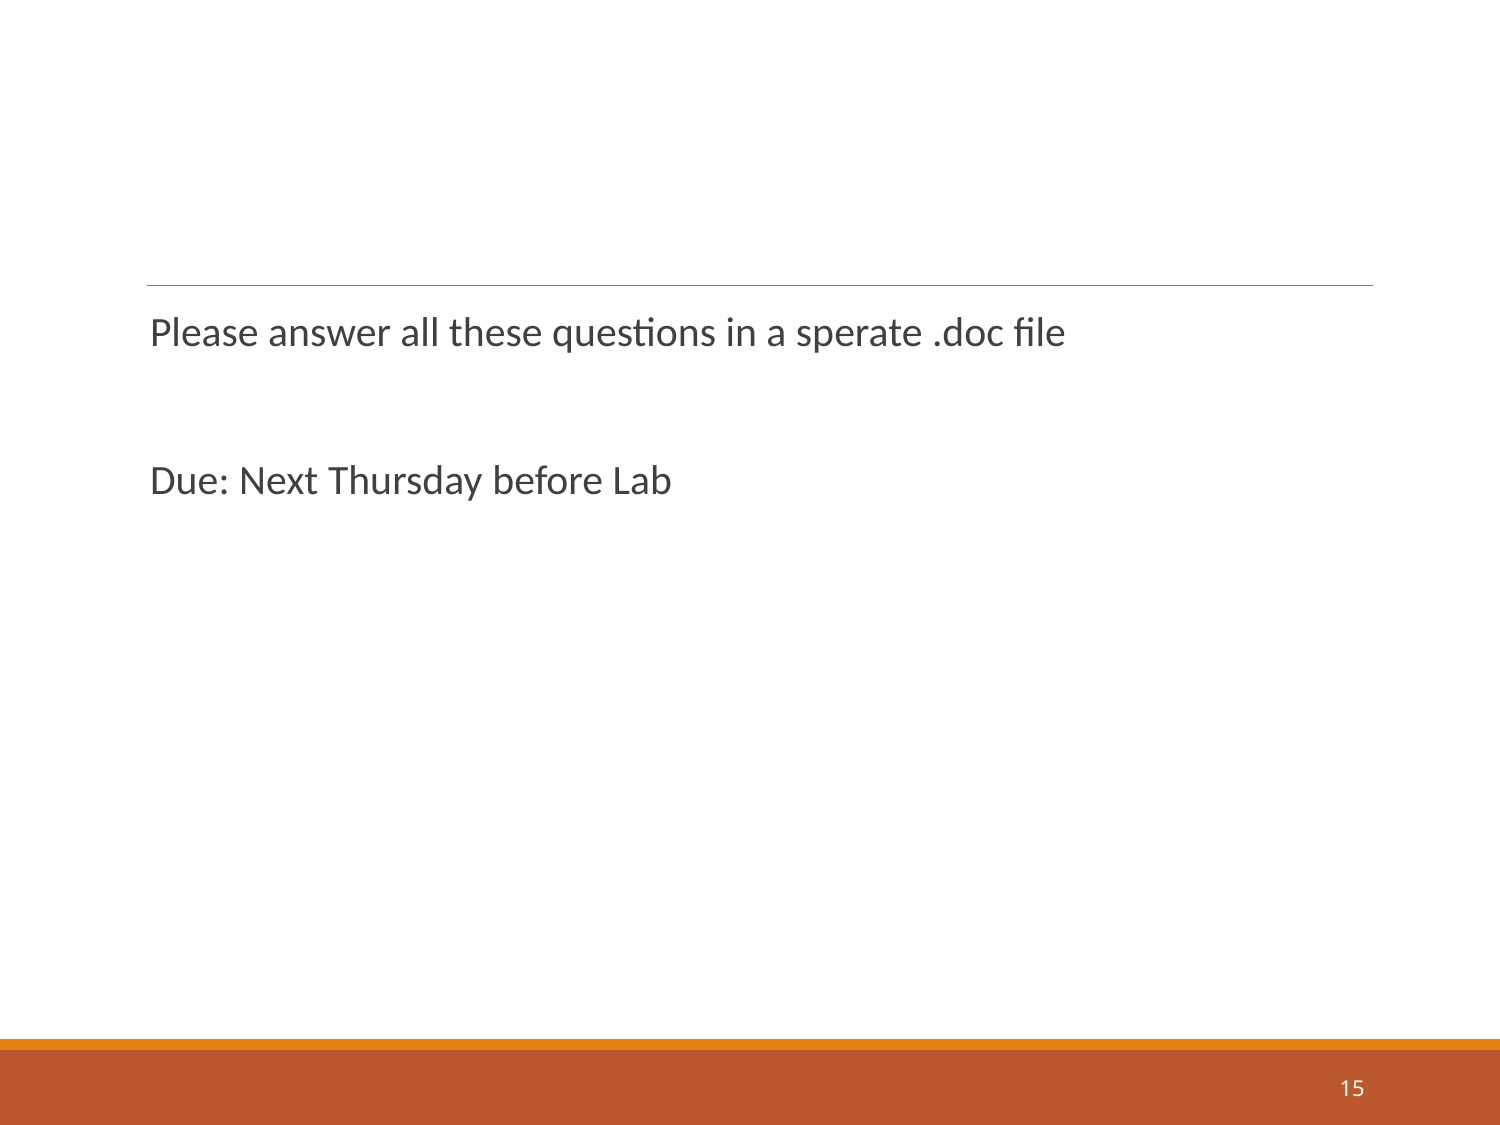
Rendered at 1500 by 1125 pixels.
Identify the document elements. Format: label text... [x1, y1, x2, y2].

list Please answer all these questions in a sperate .doc file Due: Next Thursday before Lab [135, 302, 1373, 963]
slide_number 15 [1218, 1059, 1380, 1120]
